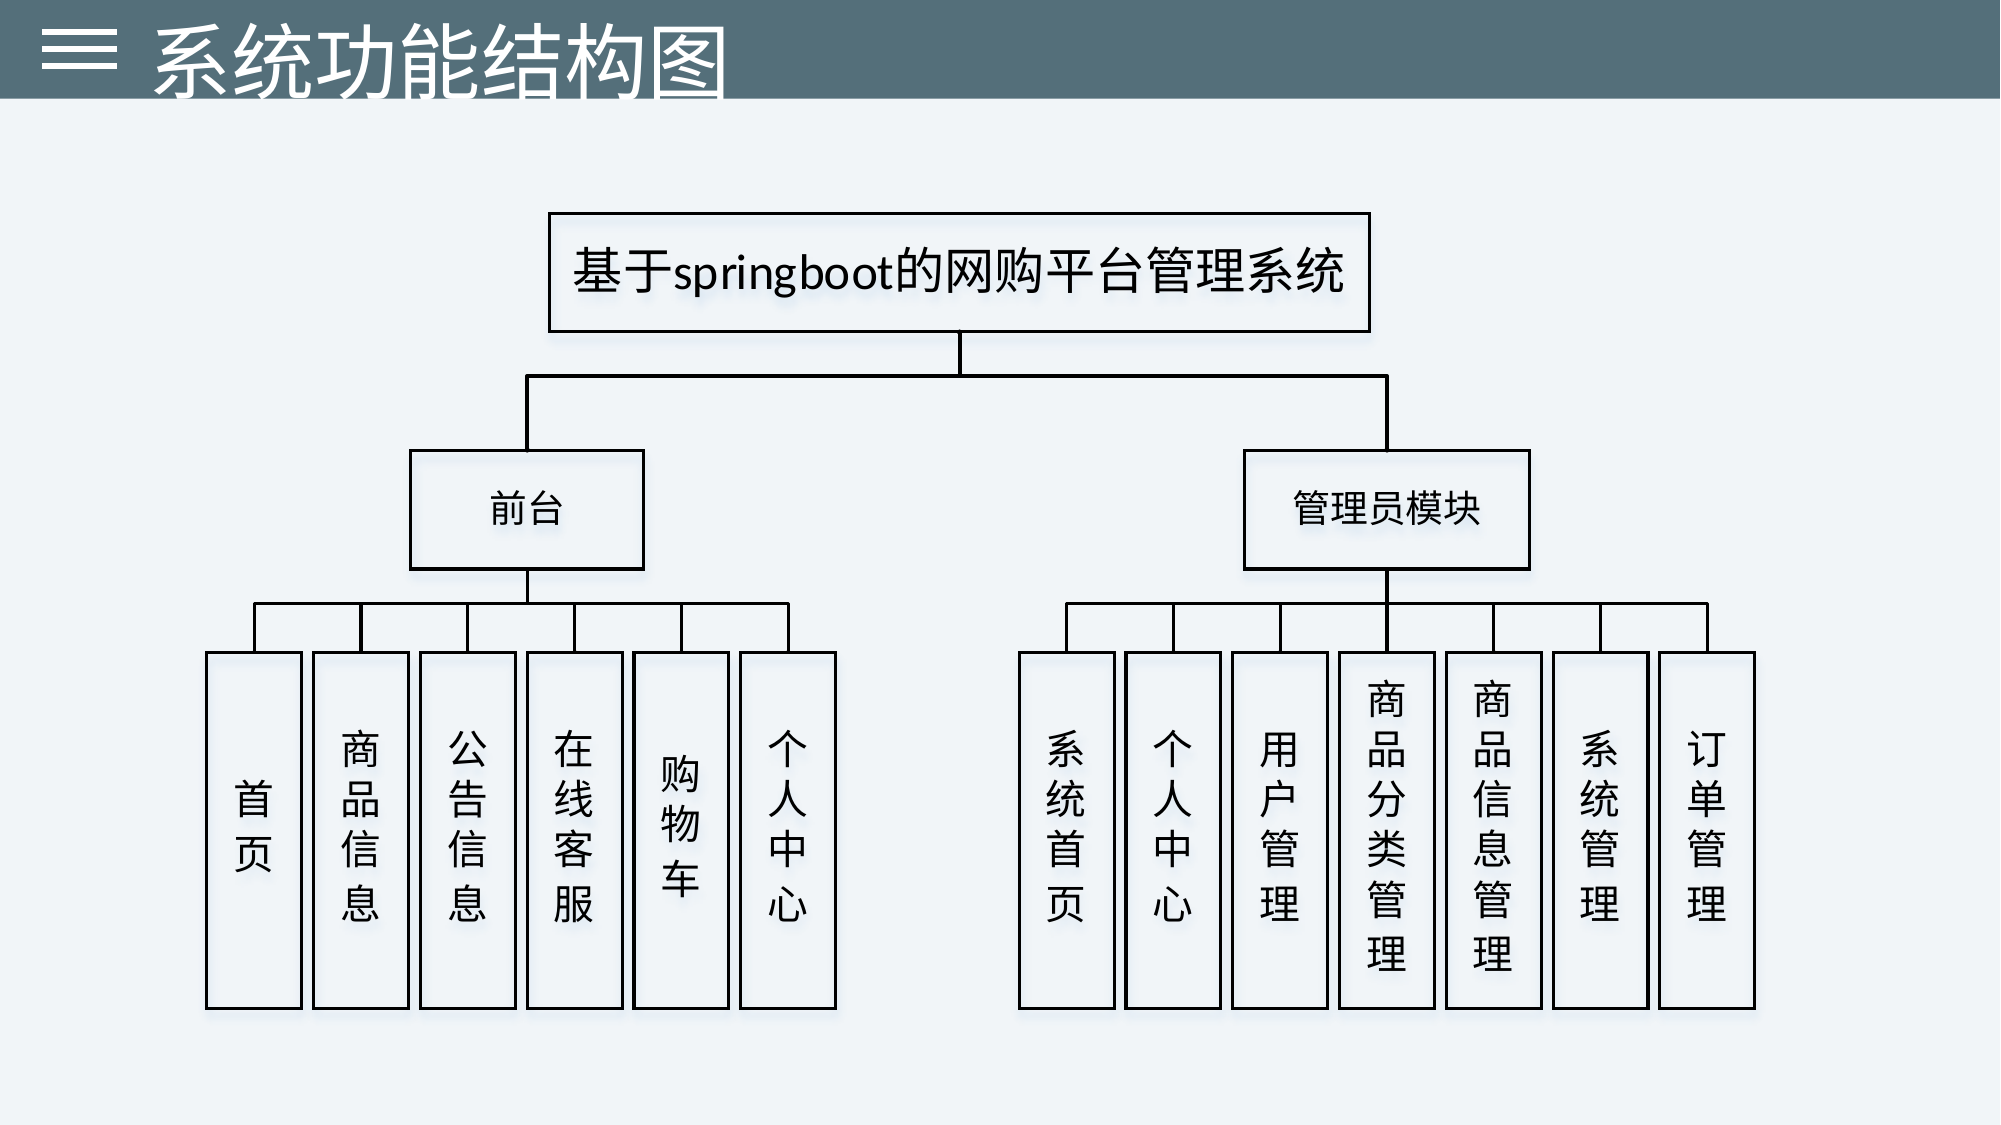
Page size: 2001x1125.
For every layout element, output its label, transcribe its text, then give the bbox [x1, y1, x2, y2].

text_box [189, 202, 1772, 1032]
text_box [0, 1, 2000, 100]
text_box 系统功能结构图 [133, 2, 808, 118]
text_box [42, 32, 118, 67]
